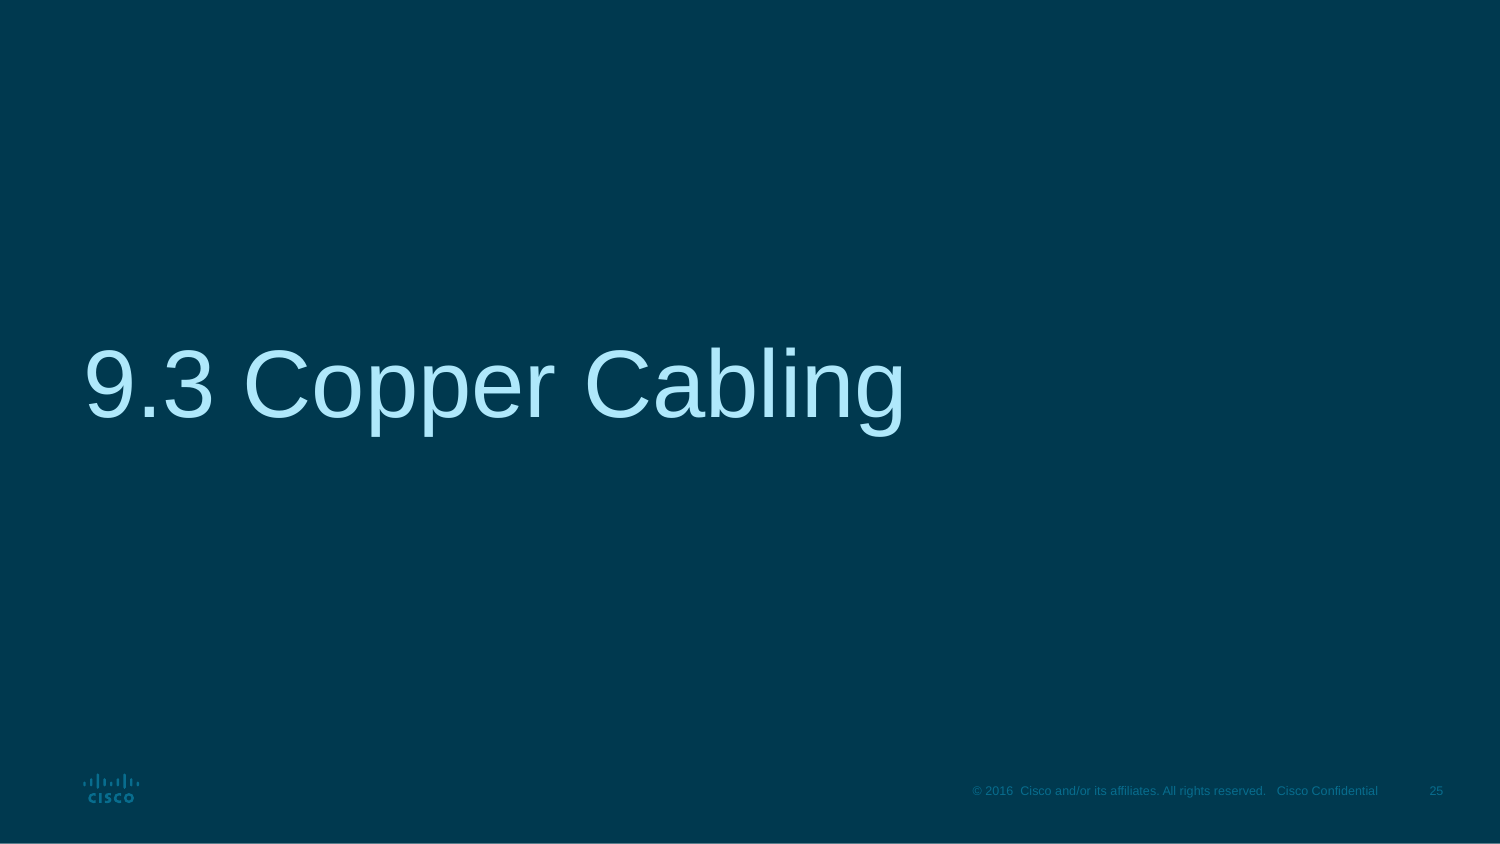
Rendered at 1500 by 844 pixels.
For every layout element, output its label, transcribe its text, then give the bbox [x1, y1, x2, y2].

title 9.3 Copper Cabling [68, 293, 1356, 446]
